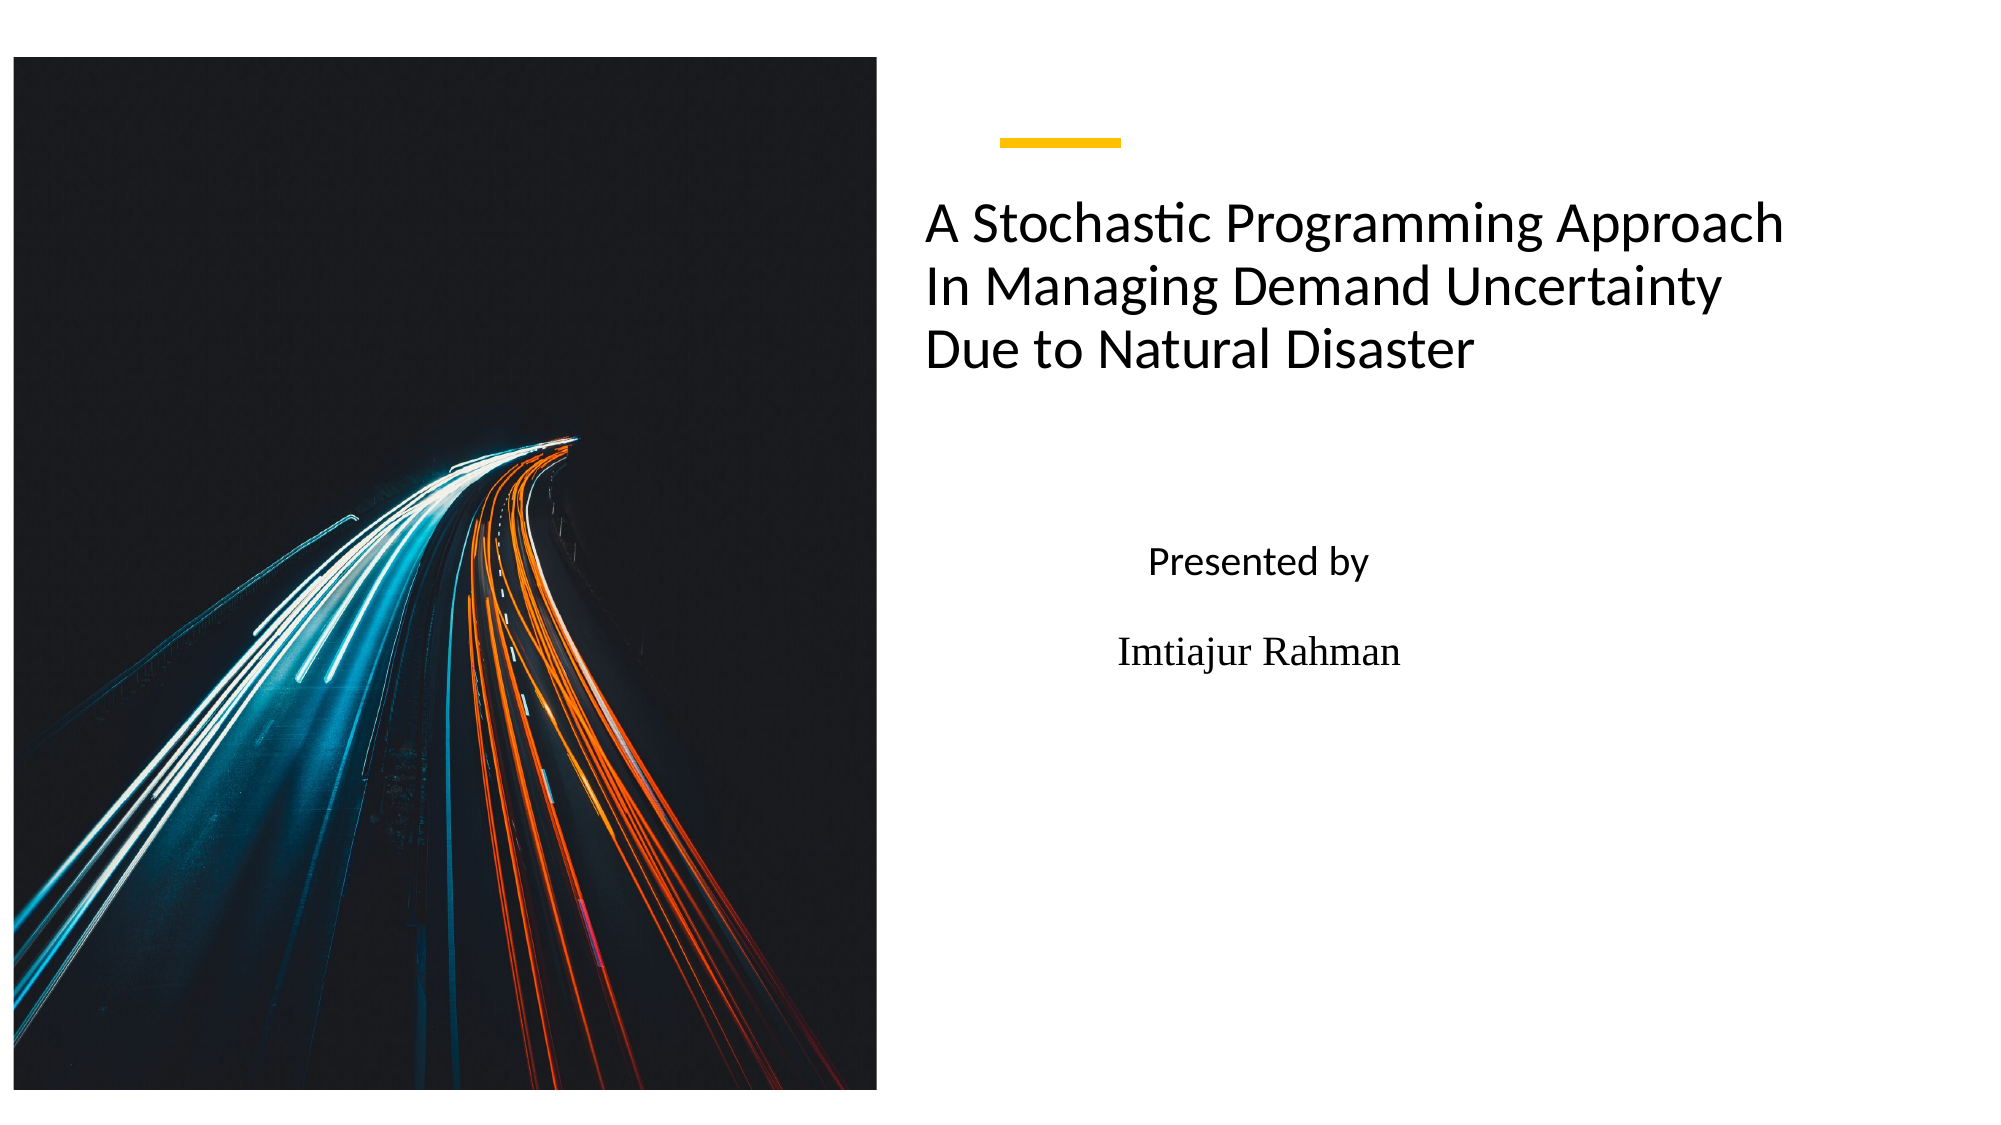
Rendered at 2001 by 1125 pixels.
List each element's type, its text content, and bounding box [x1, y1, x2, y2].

text_box Imtiajur Rahman [1060, 616, 1469, 682]
text_box A Stochastic Programming Approach In Managing Demand Uncertainty Due to Natural Disaster [910, 185, 1845, 418]
picture [13, 57, 877, 1090]
text_box Presented by [981, 417, 1845, 1008]
